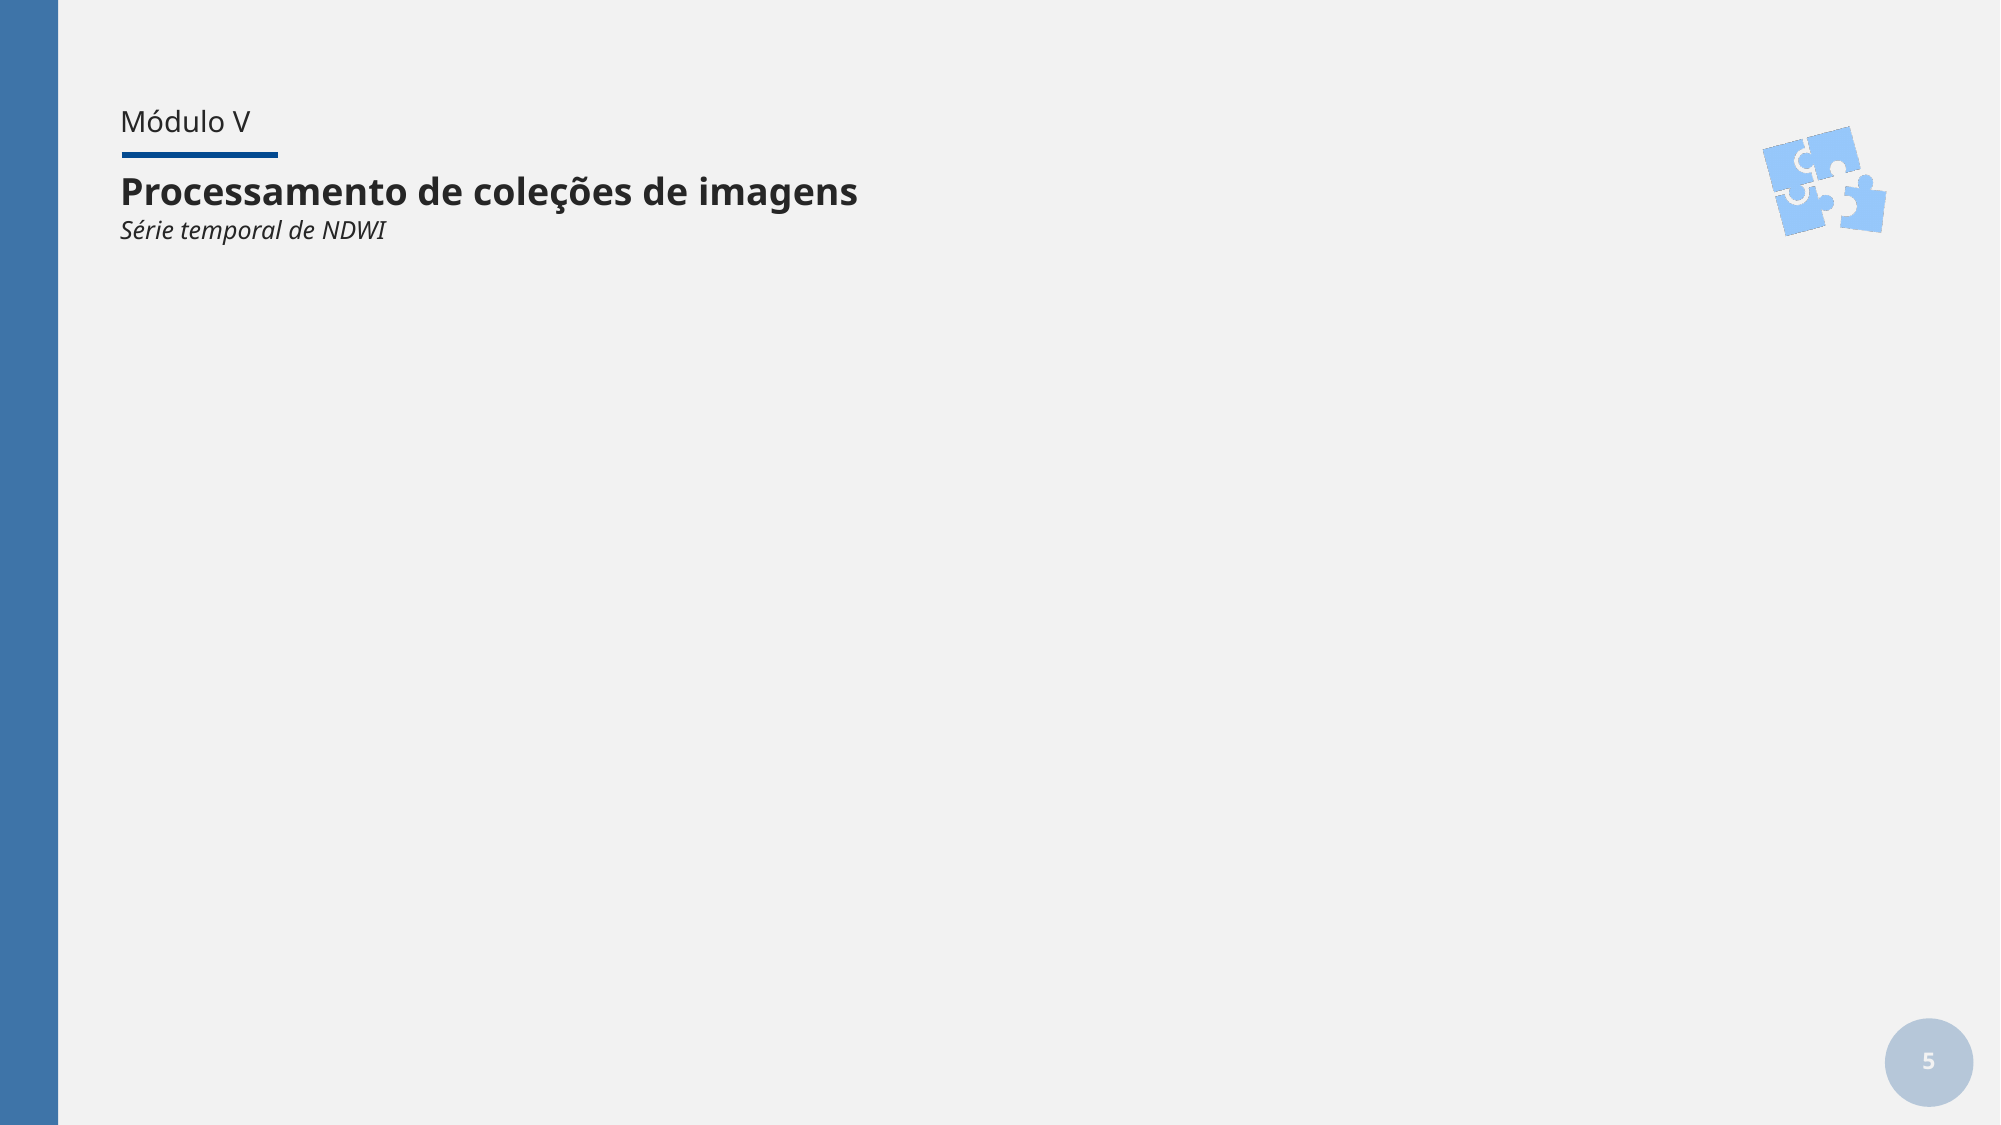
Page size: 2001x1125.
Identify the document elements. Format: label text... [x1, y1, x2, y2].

text_box [0, 0, 59, 1125]
title Módulo V [105, 91, 279, 155]
text_box 5 [1883, 1017, 1975, 1108]
text_box Série temporal de NDWI [105, 200, 1000, 264]
text_box Processamento de coleções de imagens [105, 161, 1000, 200]
picture [1737, 97, 1920, 281]
